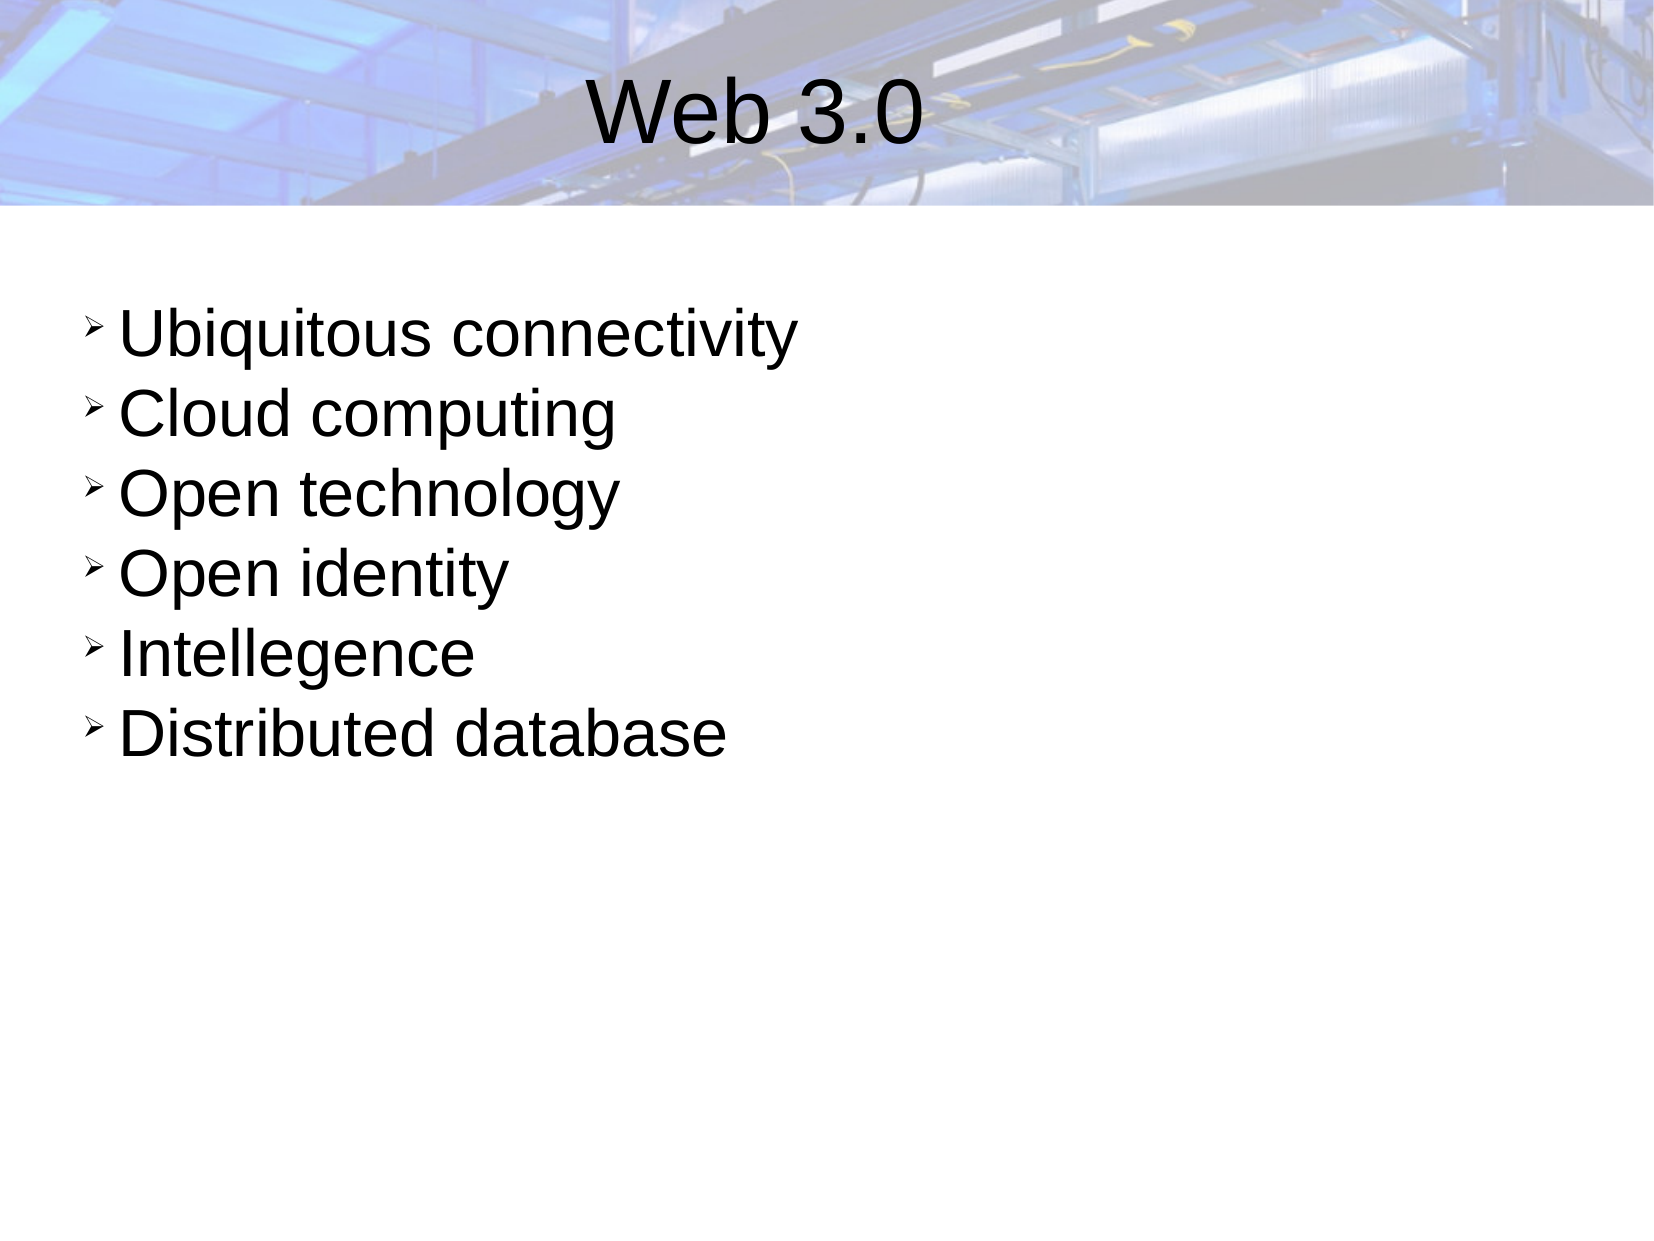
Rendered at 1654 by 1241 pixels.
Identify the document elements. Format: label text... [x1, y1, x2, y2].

text_box Ubiquitous connectivity Cloud computing Open technology Open identity Intellegence Distributed database [82, 290, 1538, 1010]
text_box Web 3.0 [11, 2, 1500, 210]
picture [0, 0, 1654, 1241]
